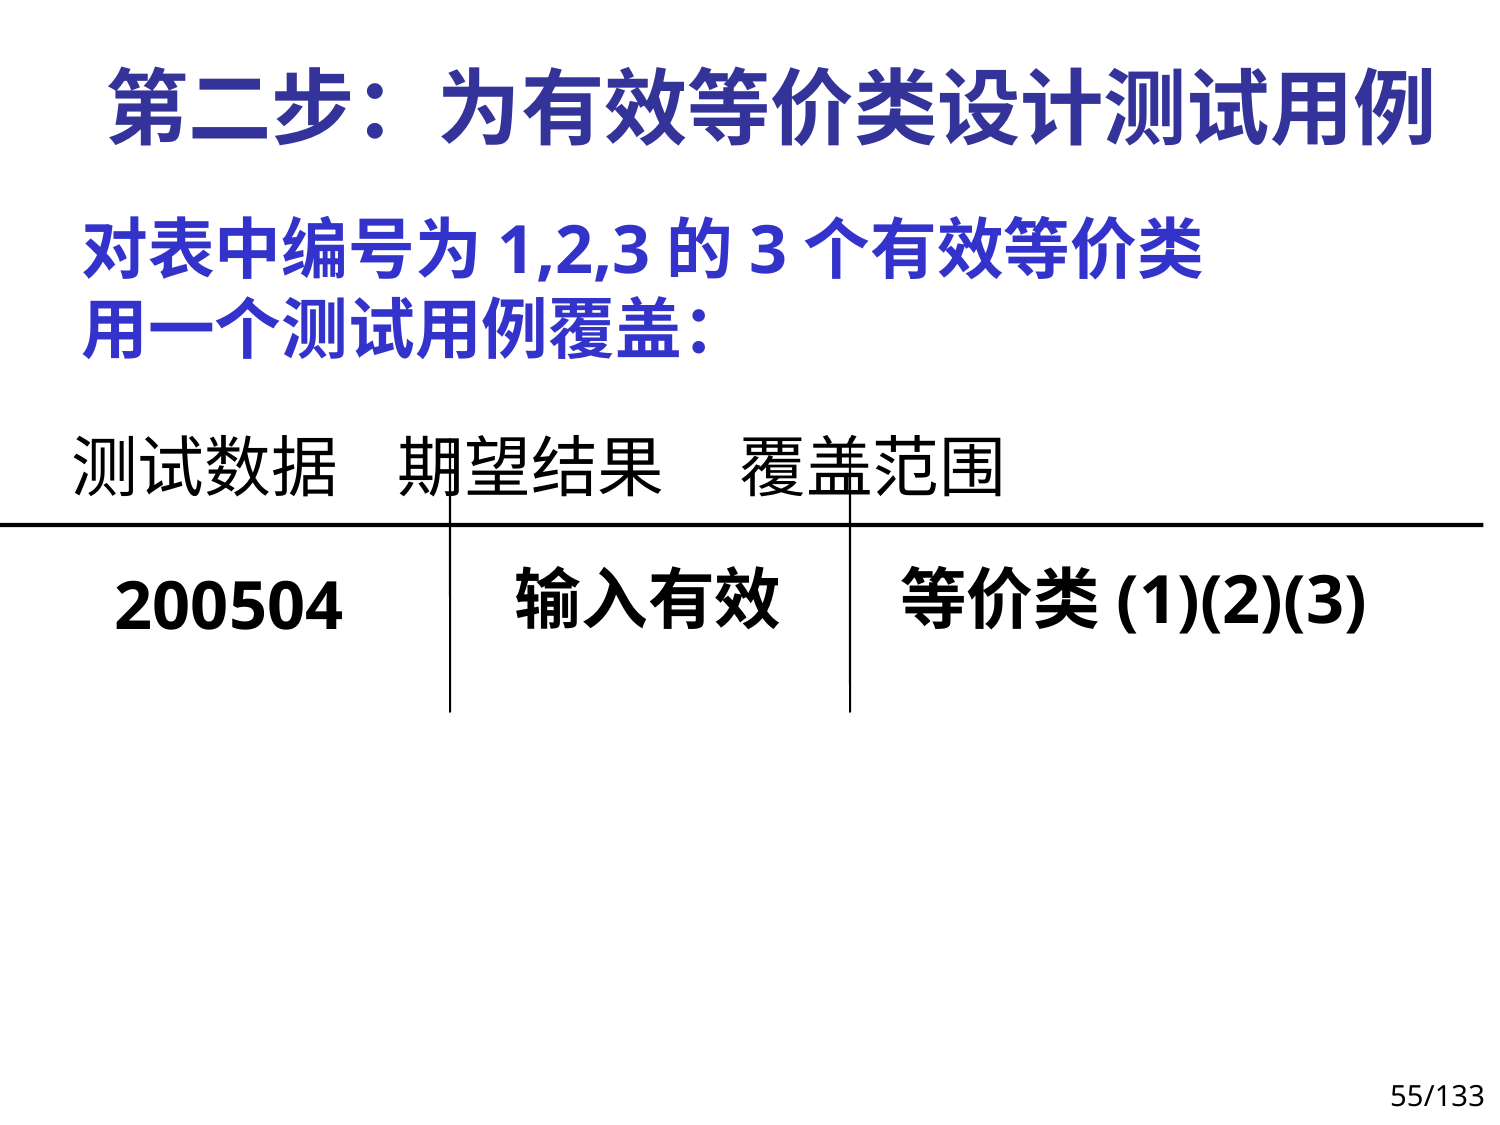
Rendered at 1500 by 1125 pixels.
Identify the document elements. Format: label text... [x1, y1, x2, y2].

slide_number 55/133 [1274, 1049, 1500, 1125]
text_box 等价类(1)(2)(3) [885, 549, 1500, 725]
title 第二步：为有效等价类设计测试用例 [74, 101, 1468, 163]
text_box 测试数据 期望结果 覆盖范围 [10, 417, 1488, 513]
text_box 200504 [99, 555, 359, 730]
text_box 对表中编号为1,2,3的3个有效等价类 用一个测试用例覆盖： [35, 199, 1500, 375]
text_box 输入有效 [500, 549, 850, 645]
